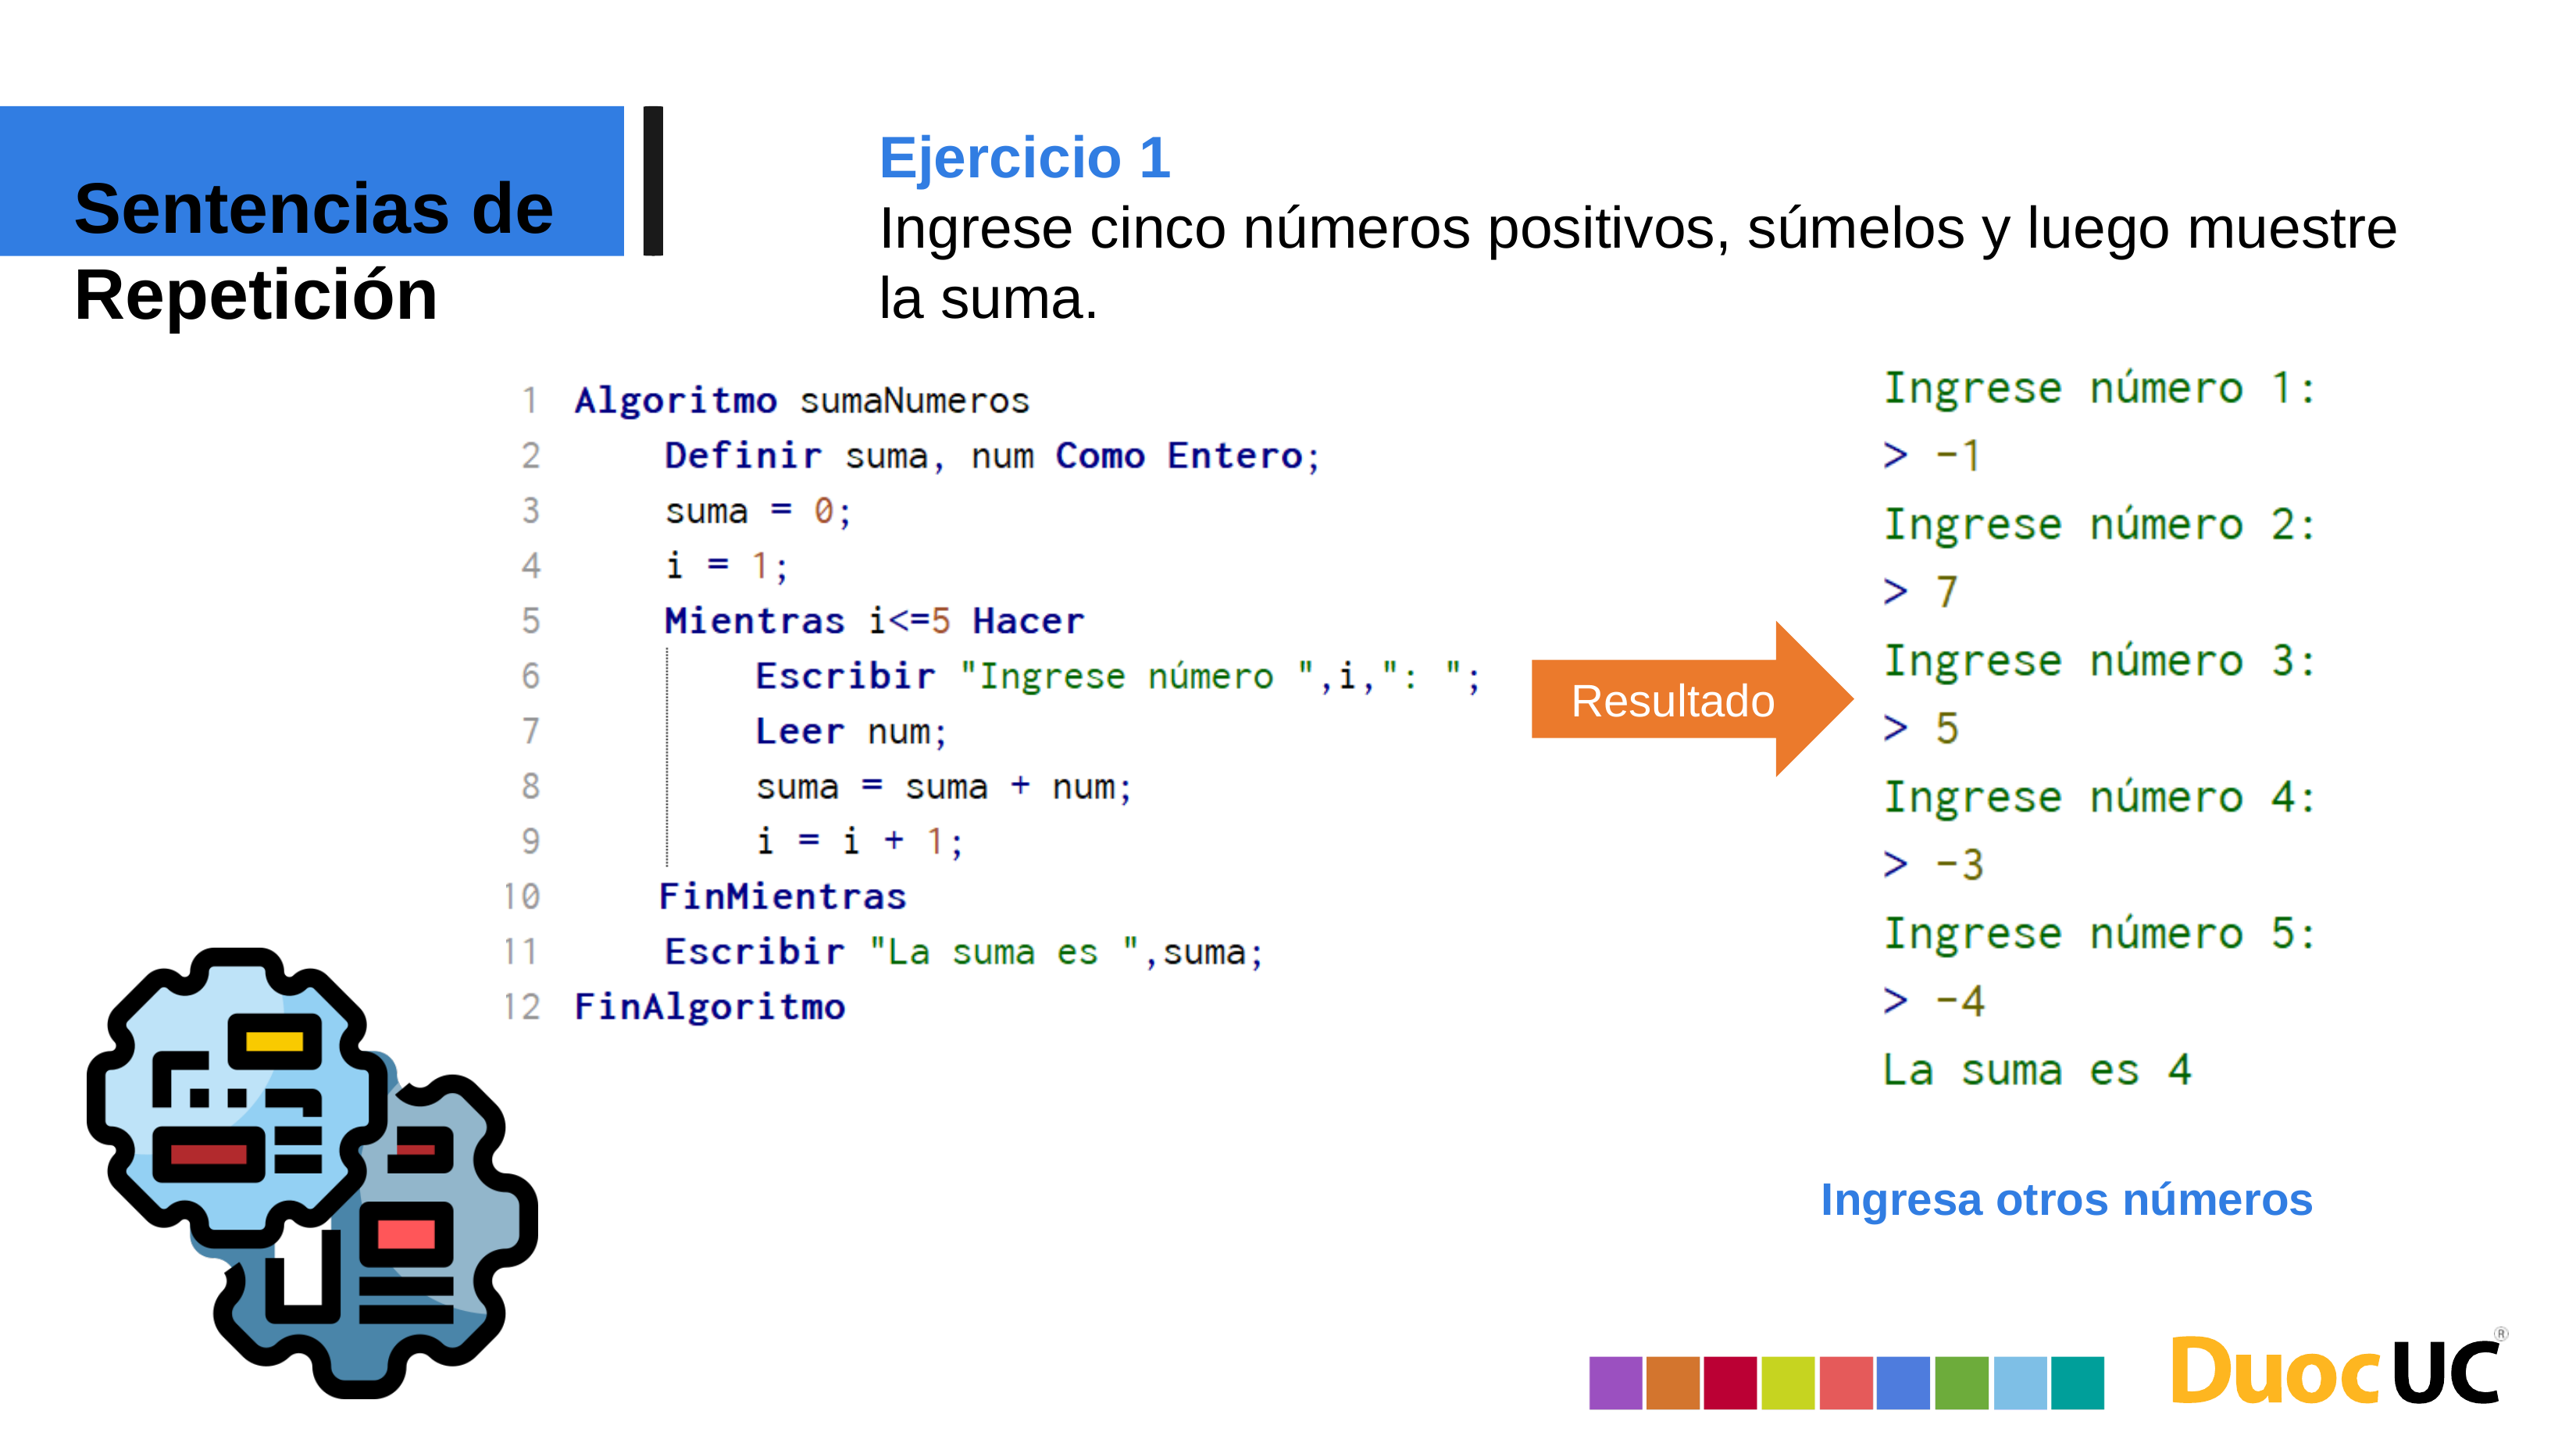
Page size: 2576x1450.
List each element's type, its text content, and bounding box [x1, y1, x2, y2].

text_box Resultado [1530, 619, 1857, 779]
picture [1579, 1327, 2121, 1434]
list Ejercicio 1 Ingrese cinco números positivos, súmelos y luego muestre la suma. [879, 119, 2460, 333]
picture [87, 373, 1496, 1400]
picture [2494, 1327, 2509, 1341]
picture [1883, 351, 2333, 1116]
text_box Ingresa otros números [1810, 1164, 2327, 1230]
list Sentencias de Repetición [73, 161, 624, 991]
